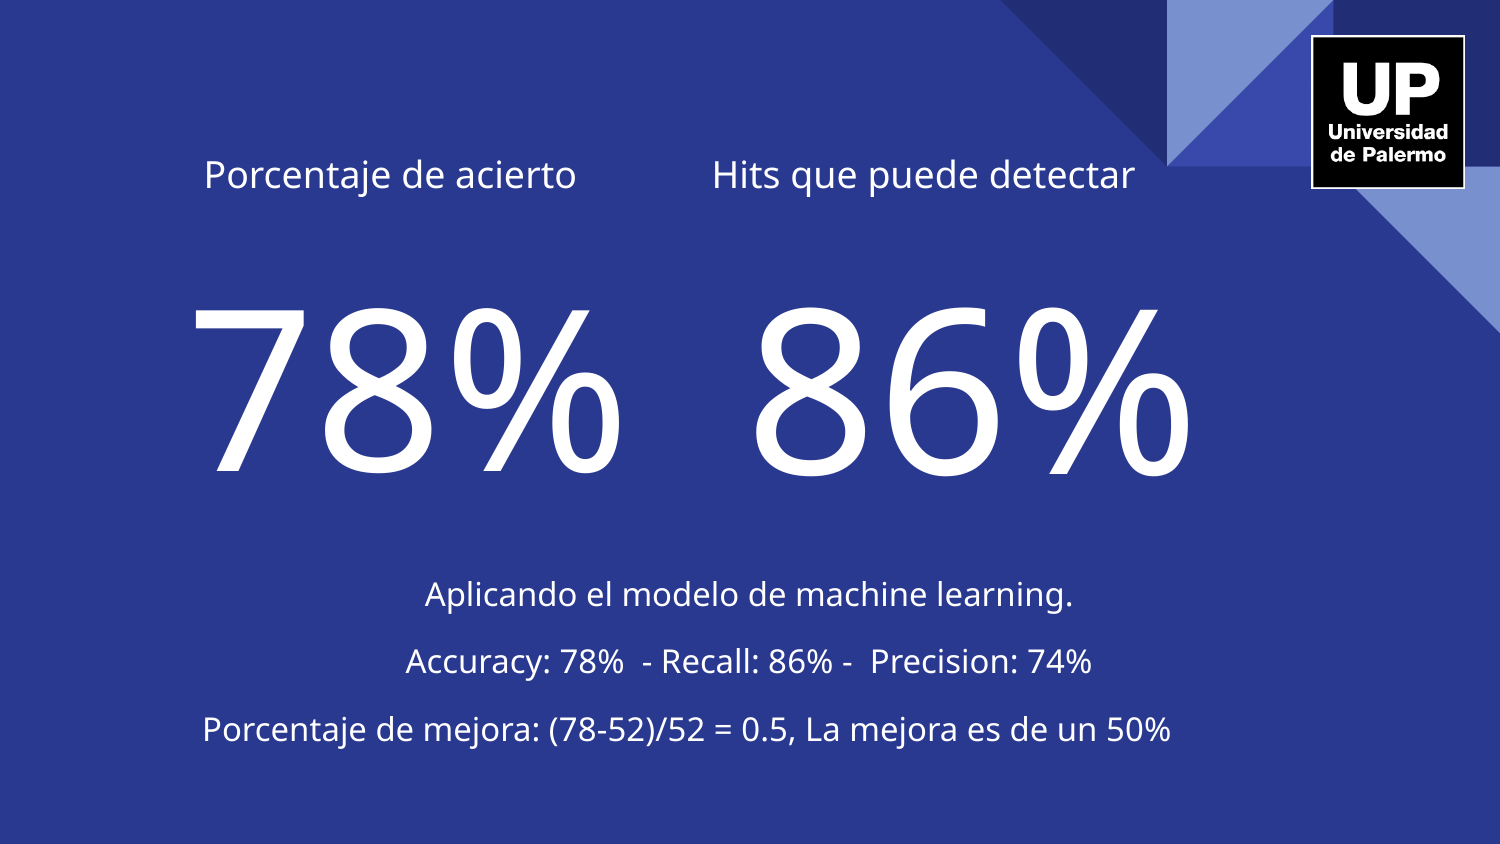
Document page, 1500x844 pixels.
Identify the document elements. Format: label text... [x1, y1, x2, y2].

title 86% [730, 224, 1216, 536]
text_box Porcentaje de acierto [123, 128, 657, 211]
list Aplicando el modelo de machine learning. Accuracy: 78% - Recall: 86% - Precision: 74% Porcentaje de mejora: (78-52)/52 = 0.5, La mejora es de un 50% [51, 552, 1449, 763]
text_box Hits que puede detectar [657, 128, 1191, 211]
picture [1311, 35, 1465, 190]
title 78% [133, 229, 683, 531]
